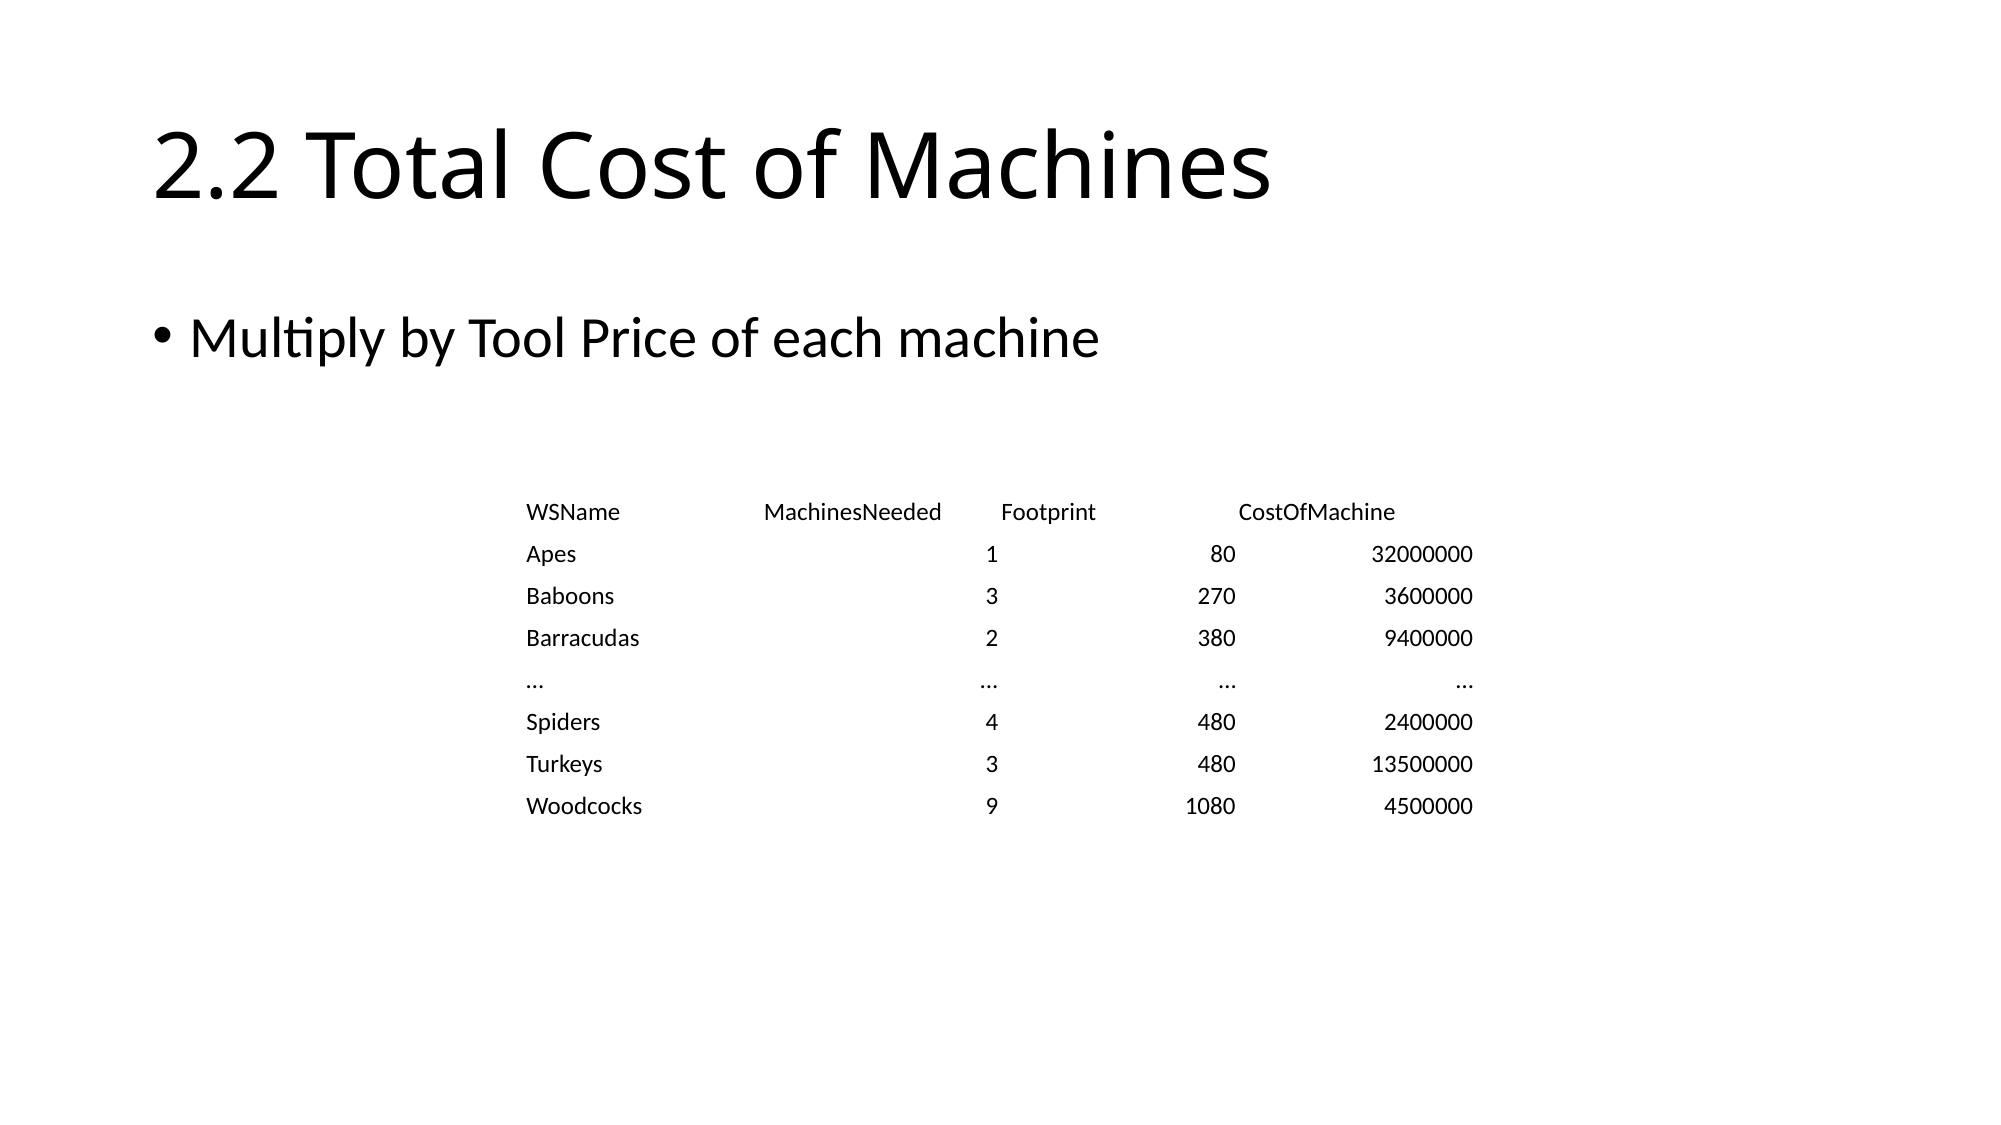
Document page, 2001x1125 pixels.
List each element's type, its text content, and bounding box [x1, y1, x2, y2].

table_cell Spiders [525, 695, 762, 737]
table_cell … [525, 653, 762, 695]
table_cell 4500000 [1237, 779, 1475, 821]
table_header WSName [525, 450, 762, 527]
table_cell … [1000, 653, 1237, 695]
table_cell 2400000 [1237, 695, 1475, 737]
table_cell 1 [762, 527, 1000, 569]
table_cell ... [762, 653, 1000, 695]
table_cell Apes [525, 527, 762, 569]
table_cell 32000000 [1237, 527, 1475, 569]
table_cell Woodcocks [525, 779, 762, 821]
table_cell 480 [1000, 695, 1237, 737]
table_cell 9 [762, 779, 1000, 821]
table_cell 270 [1000, 569, 1237, 611]
table_cell 9400000 [1237, 611, 1475, 653]
table_cell 2 [762, 611, 1000, 653]
table_cell 80 [1000, 527, 1237, 569]
table_cell 3 [762, 569, 1000, 611]
table_header MachinesNeeded [762, 450, 1000, 527]
table_cell Turkeys [525, 737, 762, 779]
table_cell 480 [1000, 737, 1237, 779]
table_cell 4 [762, 695, 1000, 737]
table_cell Baboons [525, 569, 762, 611]
table_header CostOfMachine [1237, 450, 1475, 527]
table_cell 13500000 [1237, 737, 1475, 779]
table_cell … [1237, 653, 1475, 695]
table_cell 3 [762, 737, 1000, 779]
table_cell 380 [1000, 611, 1237, 653]
table_cell 3600000 [1237, 569, 1475, 611]
title 2.2 Total Cost of Machines [137, 59, 1863, 278]
list Multiply by Tool Price of each machine [137, 299, 1863, 1014]
table_header Footprint [1000, 450, 1237, 527]
table_cell 1080 [1000, 779, 1237, 821]
table_cell Barracudas [525, 611, 762, 653]
